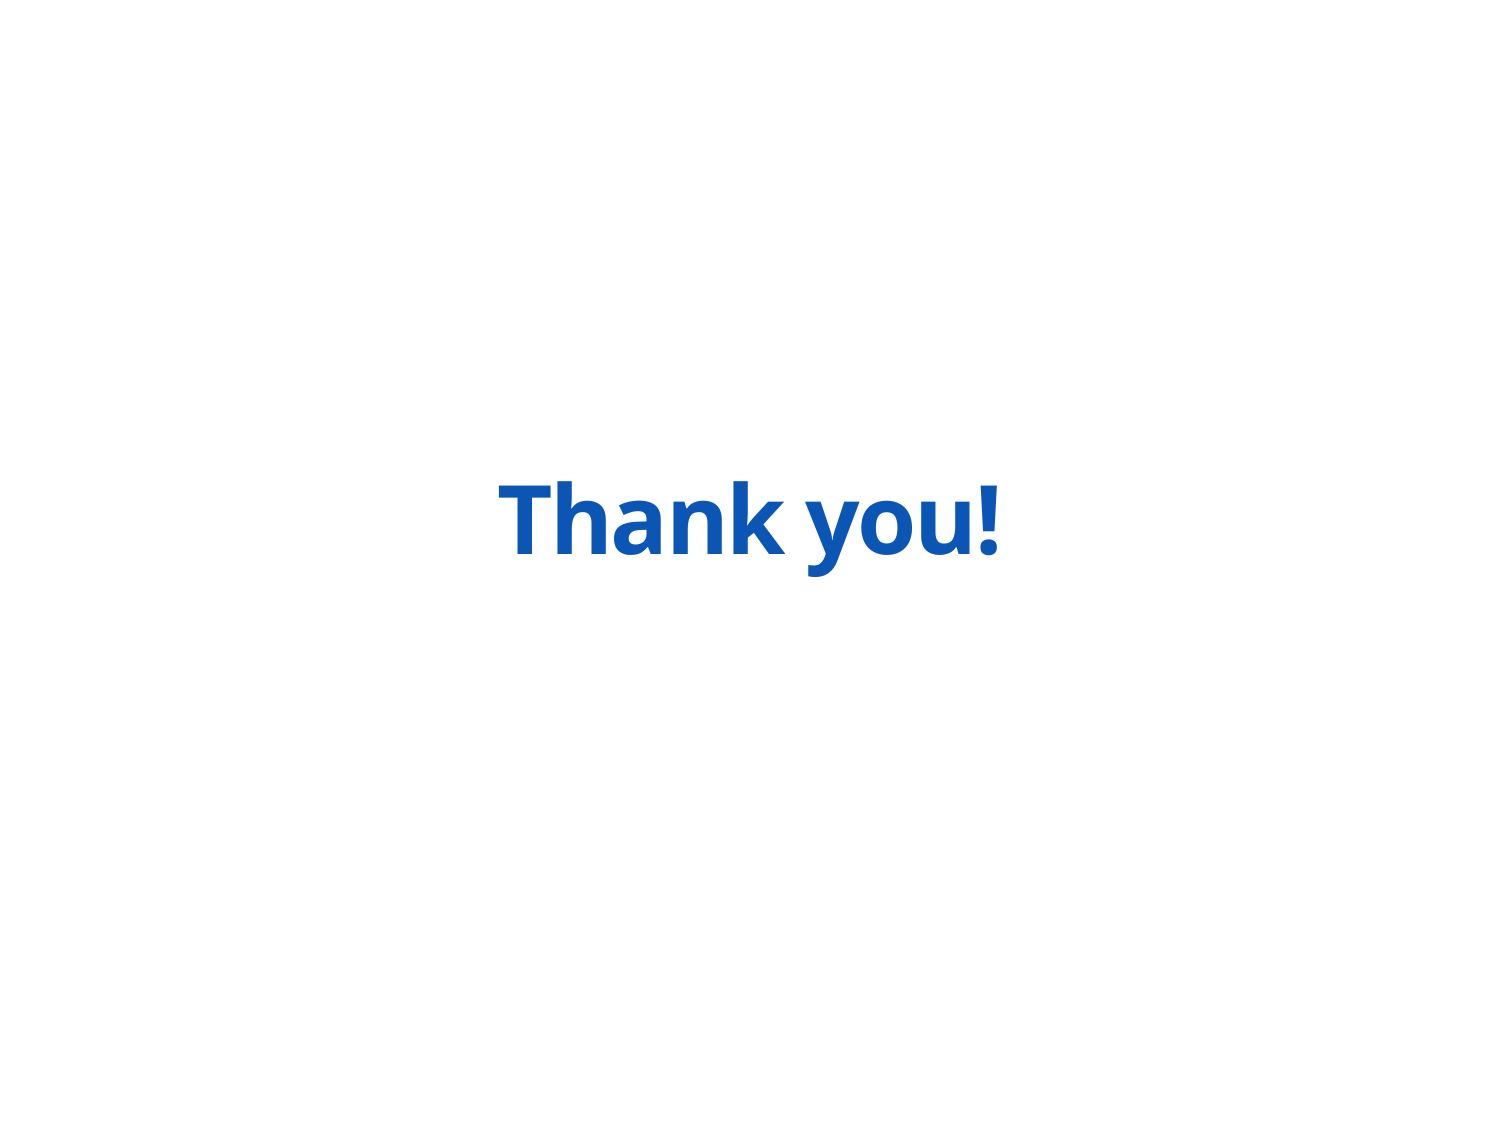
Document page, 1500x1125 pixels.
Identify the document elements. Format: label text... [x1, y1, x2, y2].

list Thank you! [230, 459, 1270, 576]
